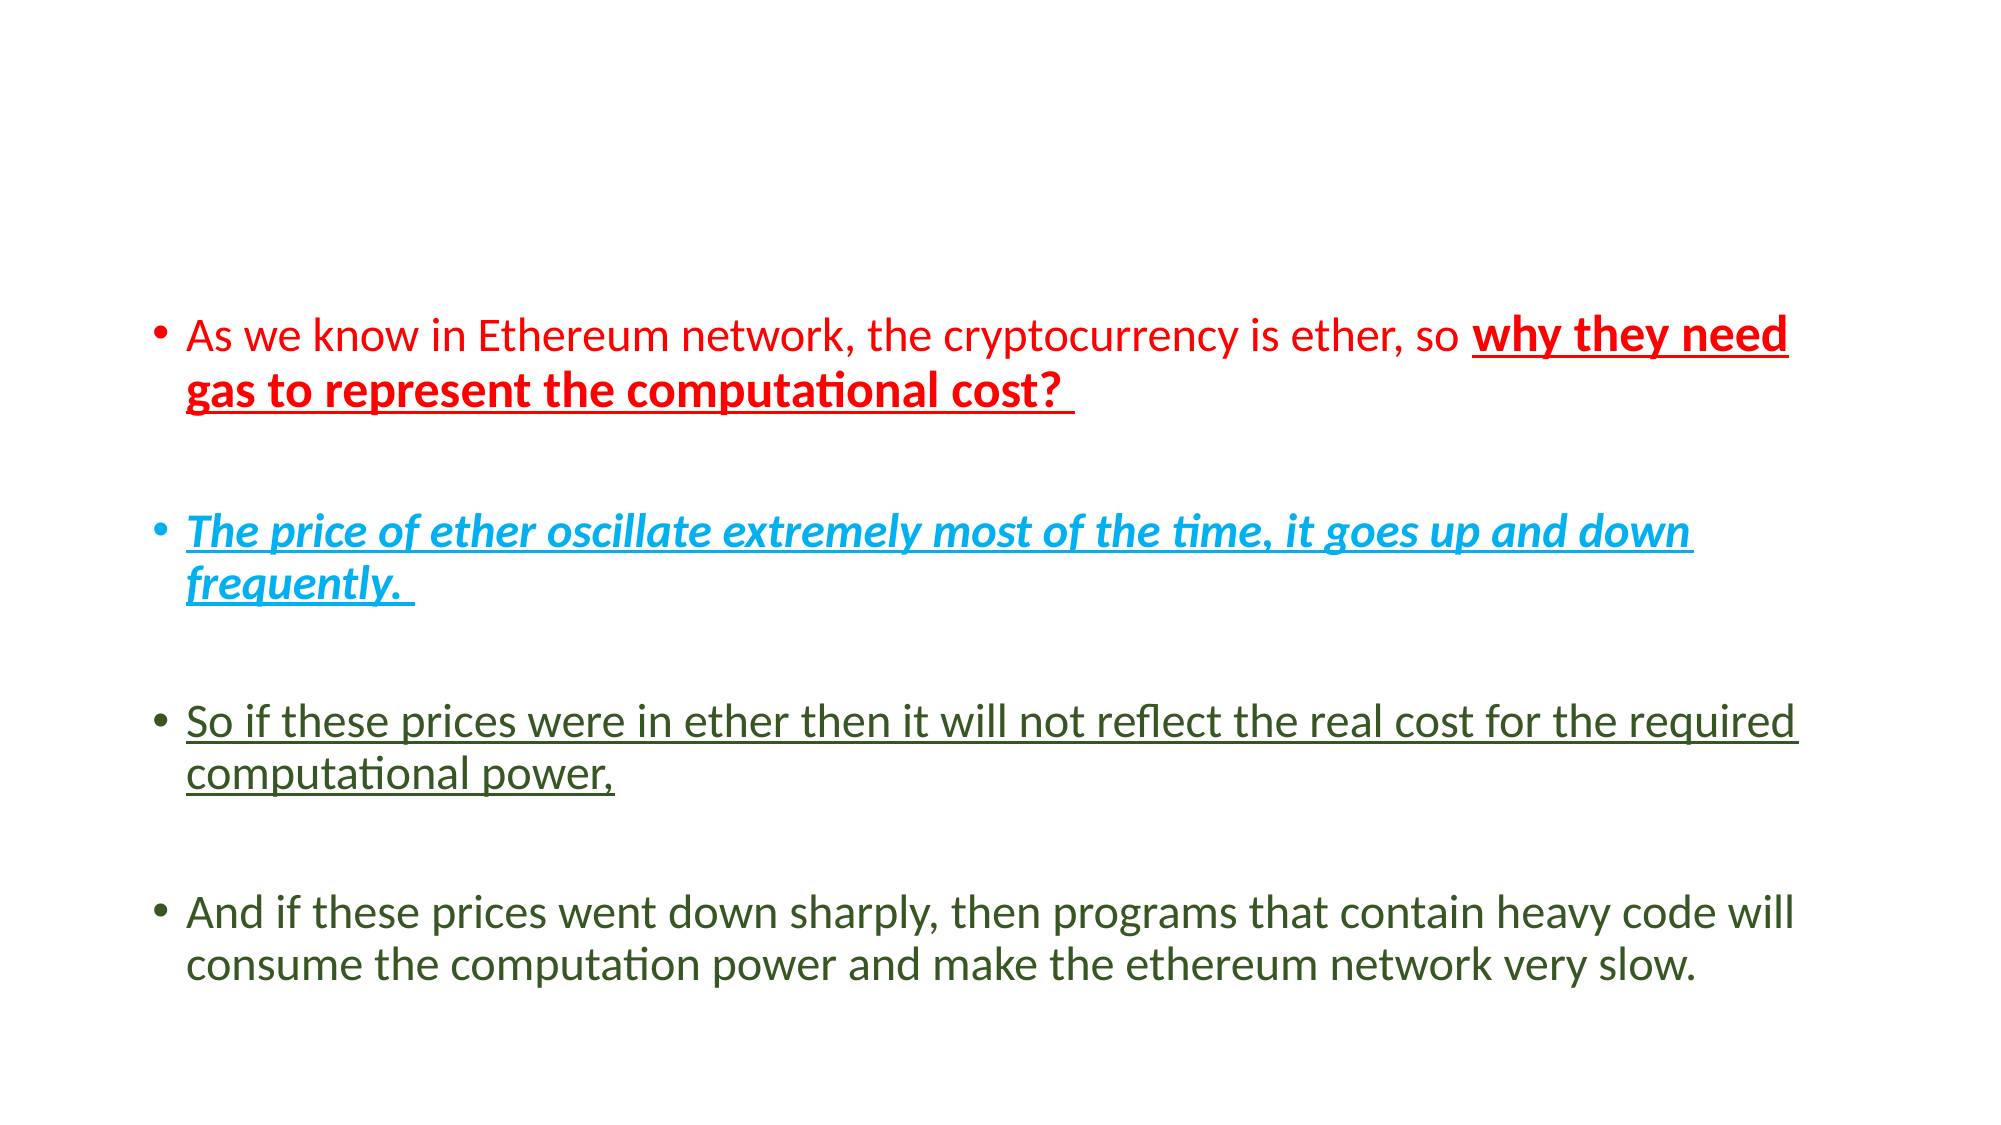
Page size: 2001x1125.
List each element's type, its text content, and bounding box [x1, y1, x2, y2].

list As we know in Ethereum network, the cryptocurrency is ether, so why they need gas to represent the computational cost? The price of ether oscillate extremely most of the time, it goes up and down frequently. So if these prices were in ether then it will not reflect the real cost for the required computational power, And if these prices went down sharply, then programs that contain heavy code will consume the computation power and make the ethereum network very slow. [137, 299, 1863, 1014]
